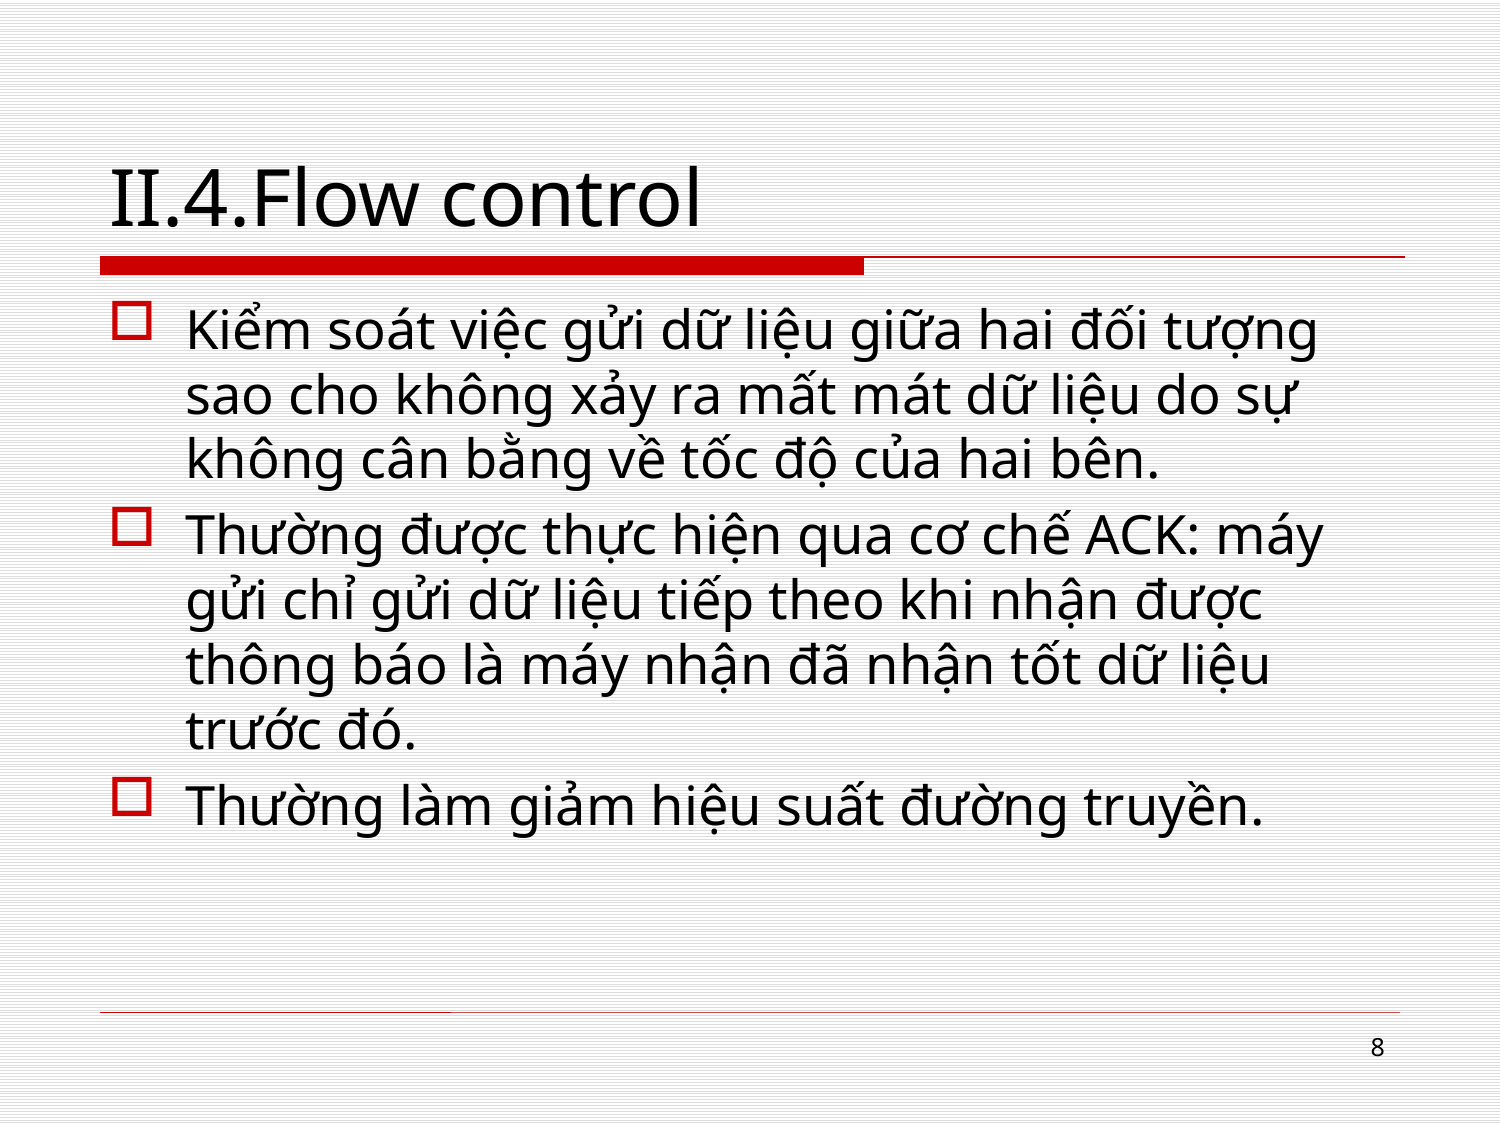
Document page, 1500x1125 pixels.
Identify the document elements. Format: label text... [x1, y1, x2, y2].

slide_number 8 [1074, 1024, 1401, 1103]
title II.4.Flow control [94, 50, 1407, 250]
list Kiểm soát việc gửi dữ liệu giữa hai đối tượng sao cho không xảy ra mất mát dữ liệu do sự không cân bằng về tốc độ của hai bên. Thường được thực hiện qua cơ chế ACK: máy gửi chỉ gửi dữ liệu tiếp theo khi nhận được thông báo là máy nhận đã nhận tốt dữ liệu trước đó. Thường làm giảm hiệu suất đường truyền. [92, 287, 1406, 988]
